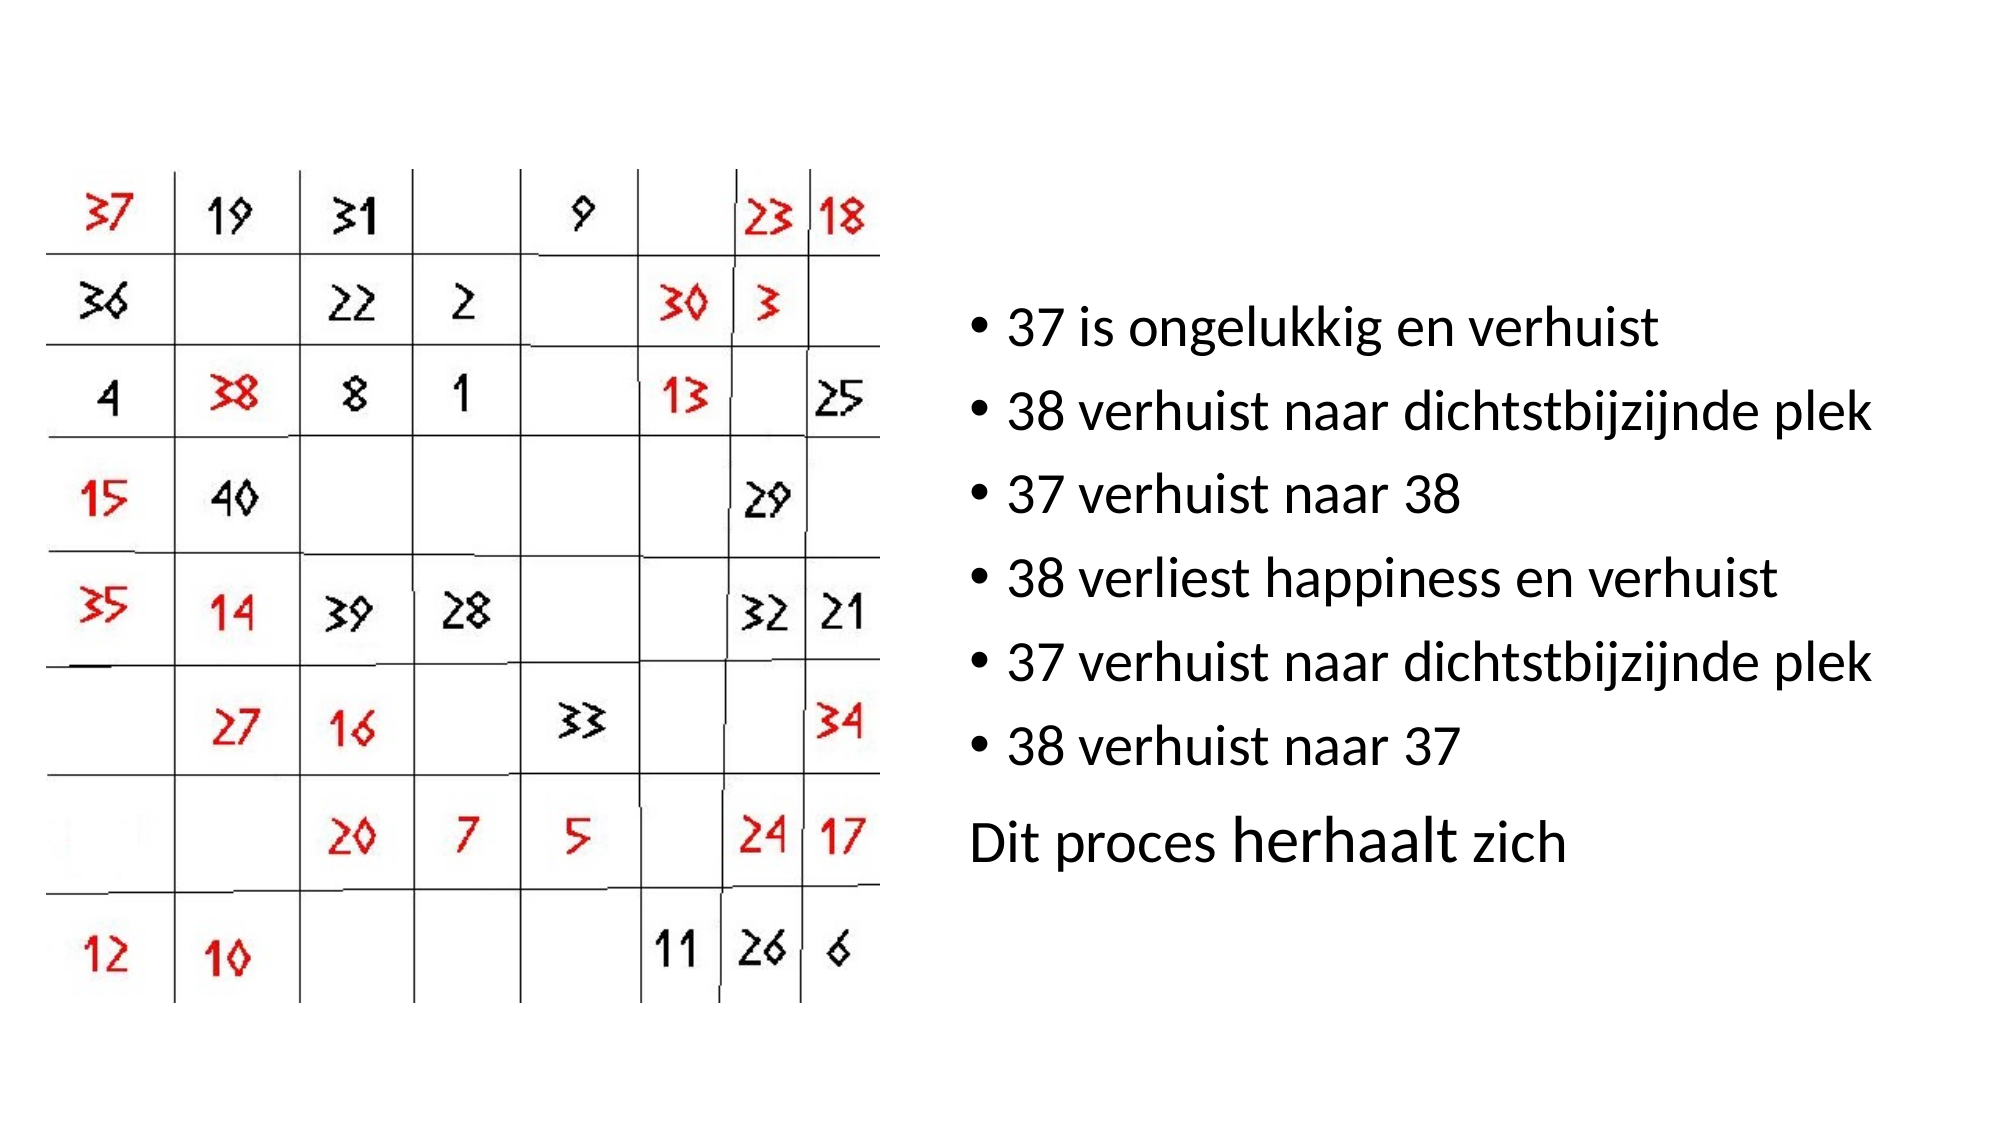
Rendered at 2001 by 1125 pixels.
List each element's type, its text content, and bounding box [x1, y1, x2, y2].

picture [189, 354, 286, 425]
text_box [46, 169, 880, 1003]
picture [56, 174, 155, 244]
text_box Dit proces herhaalt zich [954, 787, 1687, 883]
list 37 is ongelukkig en verhuist 38 verhuist naar dichtstbijzijnde plek 37 verhuist naar 38 38 verliest happiness en verhuist 37 verhuist naar dichtstbijzijnde plek 38 verhuist naar 37 [954, 288, 1922, 802]
